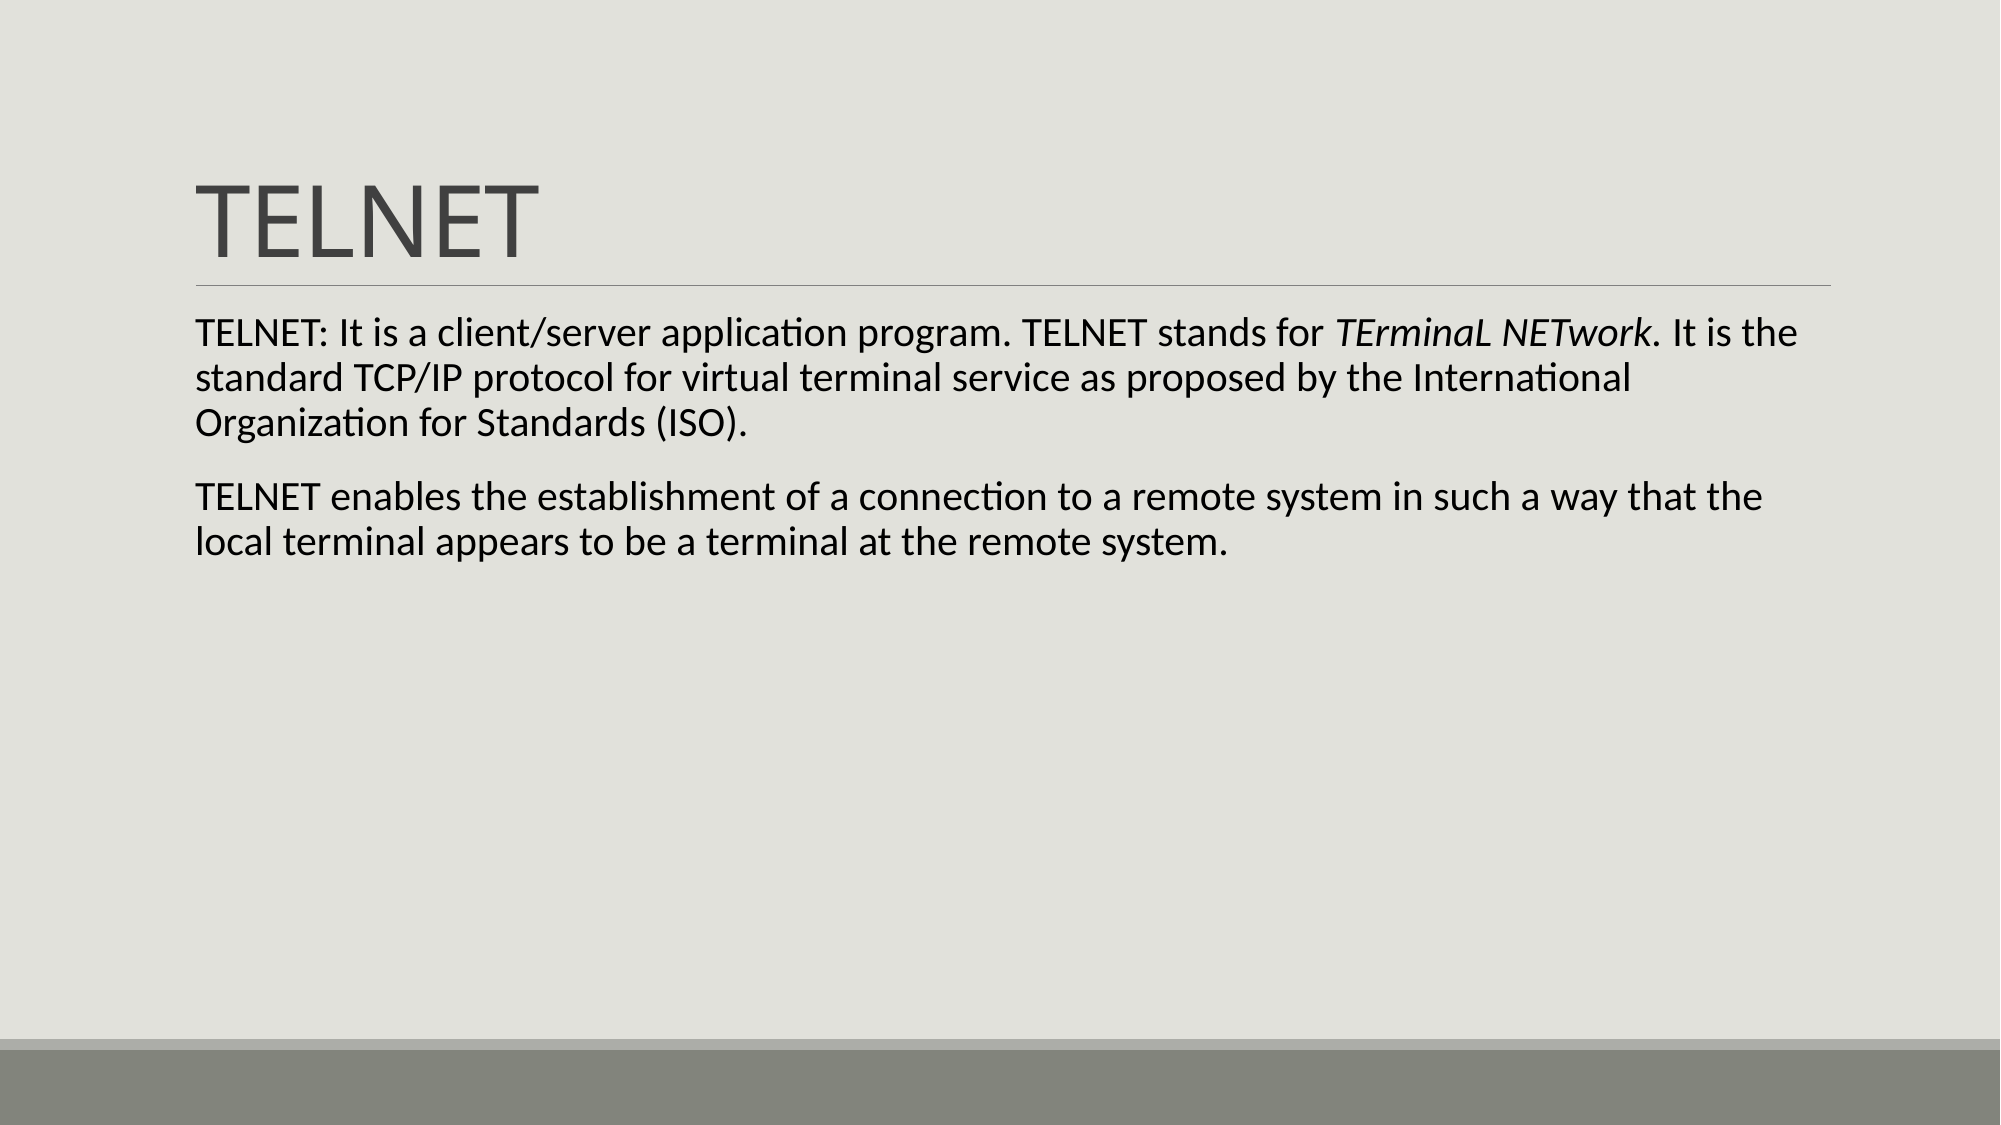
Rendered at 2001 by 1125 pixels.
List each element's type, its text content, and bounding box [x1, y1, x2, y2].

title TELNET [180, 47, 1830, 285]
list TELNET: It is a client/server application program. TELNET stands for TErminaL NETwork. It is the standard TCP/IP protocol for virtual terminal service as proposed by the International Organization for Standards (ISO). TELNET enables the establishment of a connection to a remote system in such a way that the local terminal appears to be a terminal at the remote system. [180, 302, 1830, 963]
